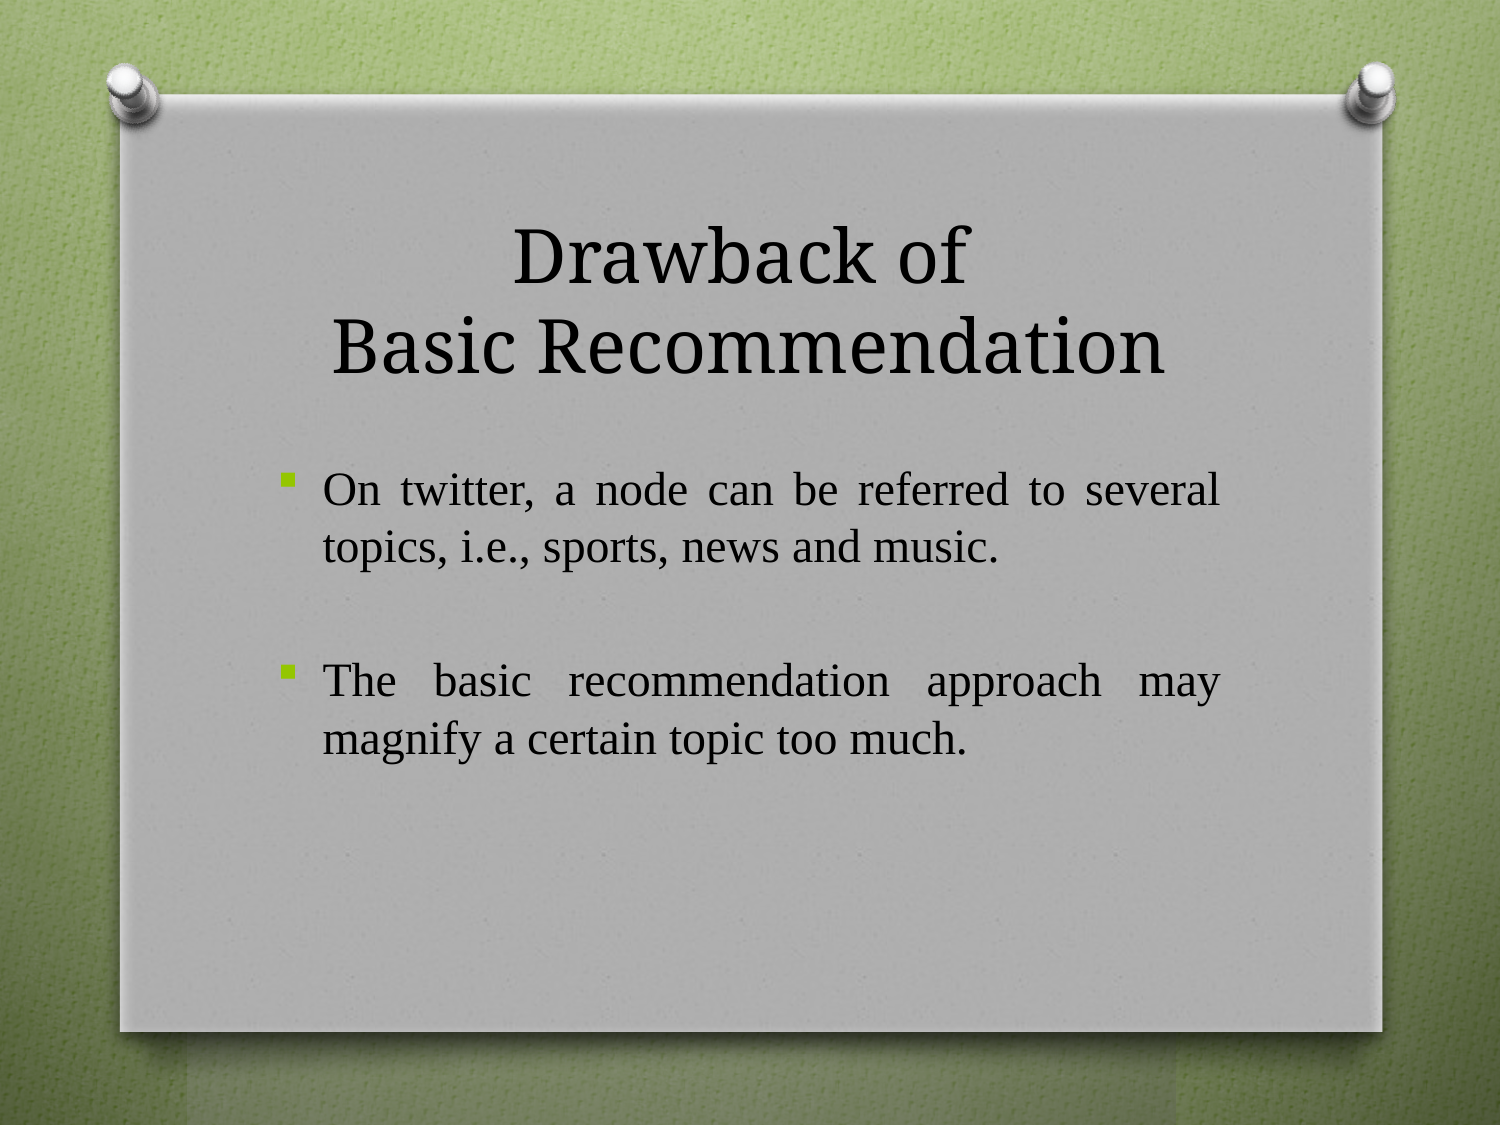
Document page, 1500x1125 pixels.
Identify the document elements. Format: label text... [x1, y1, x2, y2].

picture [75, 29, 198, 153]
picture [1317, 35, 1439, 156]
title Drawback of Basic Recommendation [174, 200, 1325, 398]
list On twitter, a node can be referred to several topics, i.e., sports, news and music. The basic recommendation approach may magnify a certain topic too much. [262, 450, 1238, 838]
